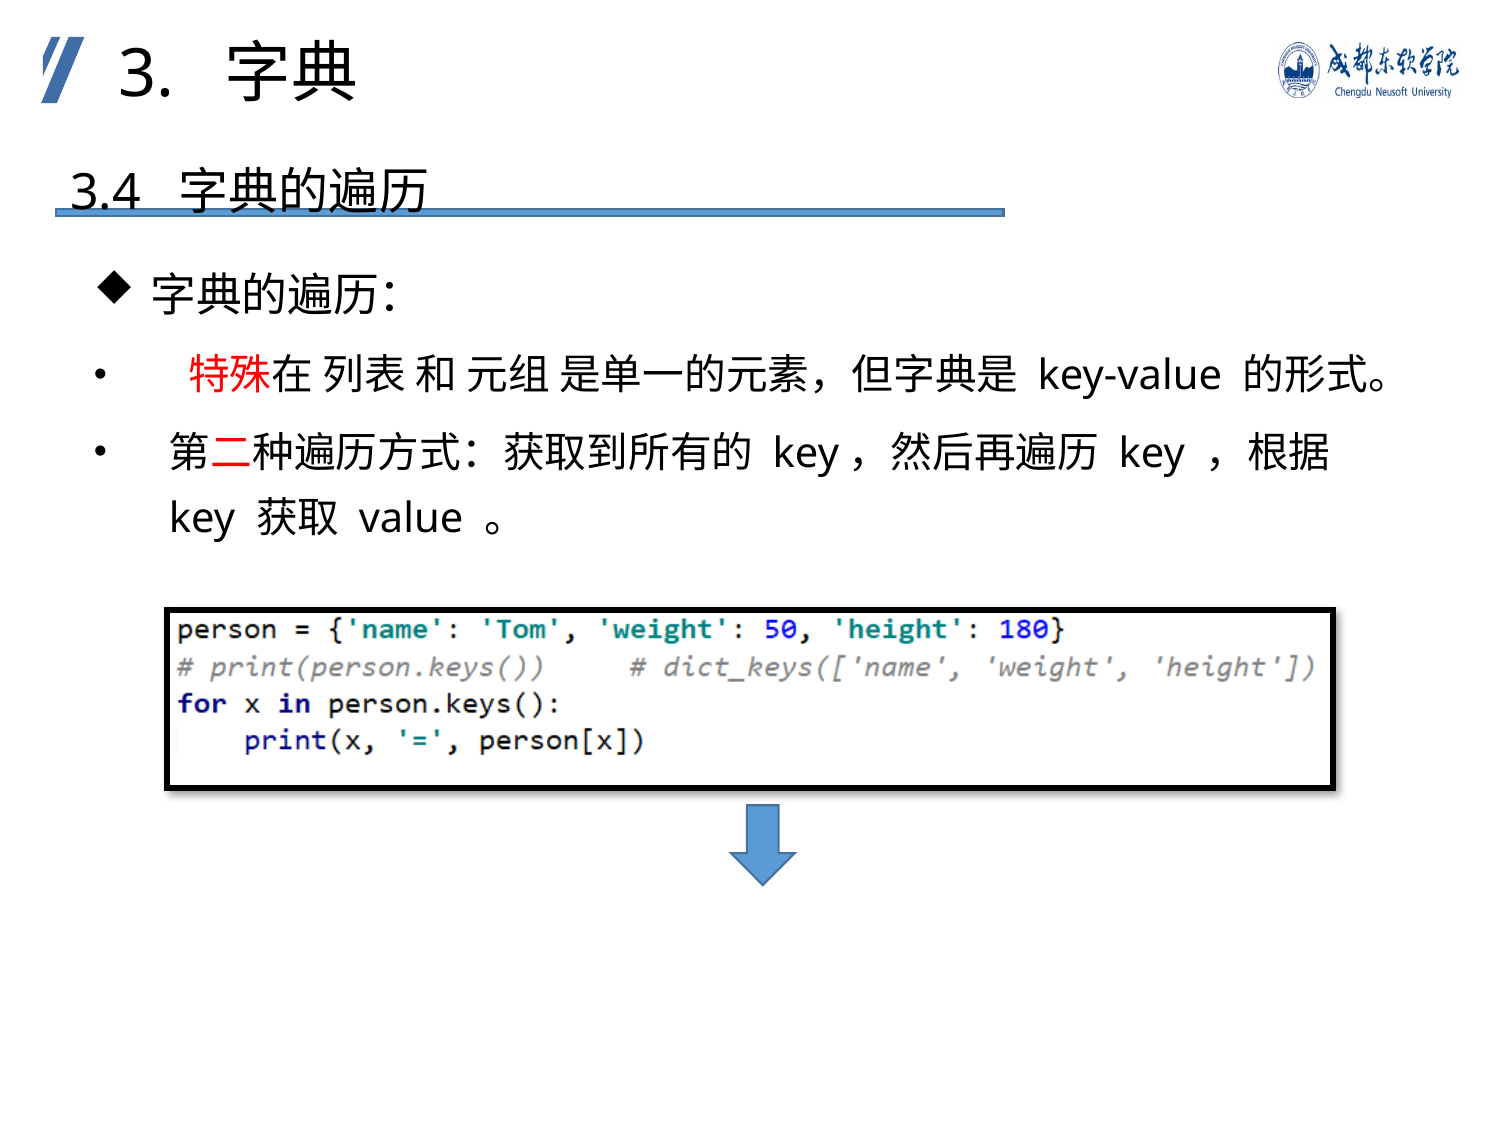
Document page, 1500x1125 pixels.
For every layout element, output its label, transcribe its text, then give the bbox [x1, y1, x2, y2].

text_box 3.4 字典的遍历 [55, 122, 873, 227]
text_box 字典的遍历： 特殊在 列表 和 元组 是单一的元素，但字典是 key-value 的形式。 第二种遍历方式：获取到所有的 key，然后再遍历 key ，根据 key 获取 value 。 [79, 230, 1384, 549]
picture [1278, 42, 1459, 98]
text_box 3. 字典 [103, 30, 1228, 119]
text_box [728, 804, 798, 887]
text_box [873, 208, 1005, 217]
picture [170, 613, 1330, 786]
